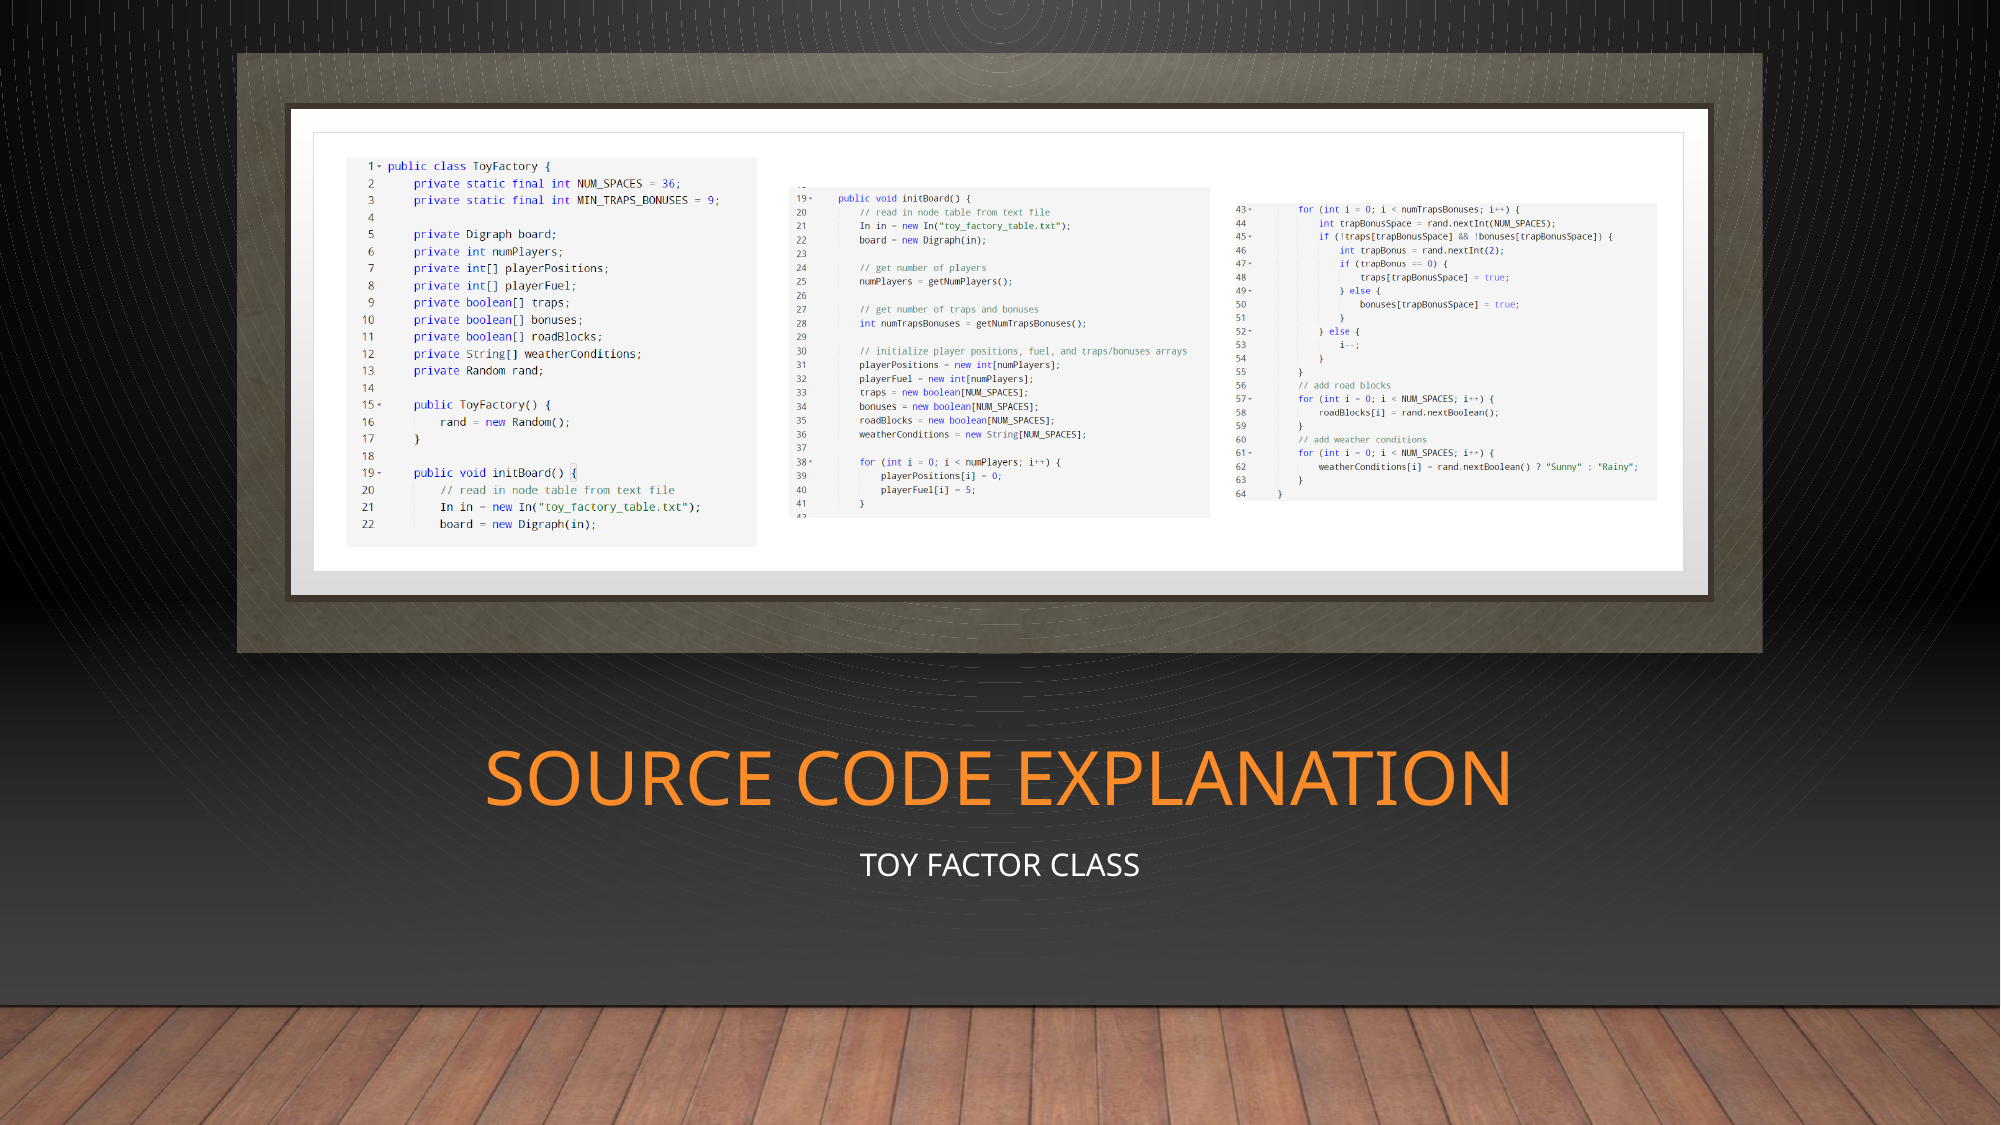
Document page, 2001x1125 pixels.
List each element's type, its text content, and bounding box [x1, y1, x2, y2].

picture [345, 157, 757, 547]
picture [0, 1008, 2000, 1125]
list TOY FACTOR CLASS [291, 822, 1710, 898]
title Source code explanation [291, 731, 1710, 822]
text_box [0, 593, 2000, 1005]
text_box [236, 52, 1763, 653]
picture [1236, 203, 1657, 502]
picture [789, 187, 1210, 518]
